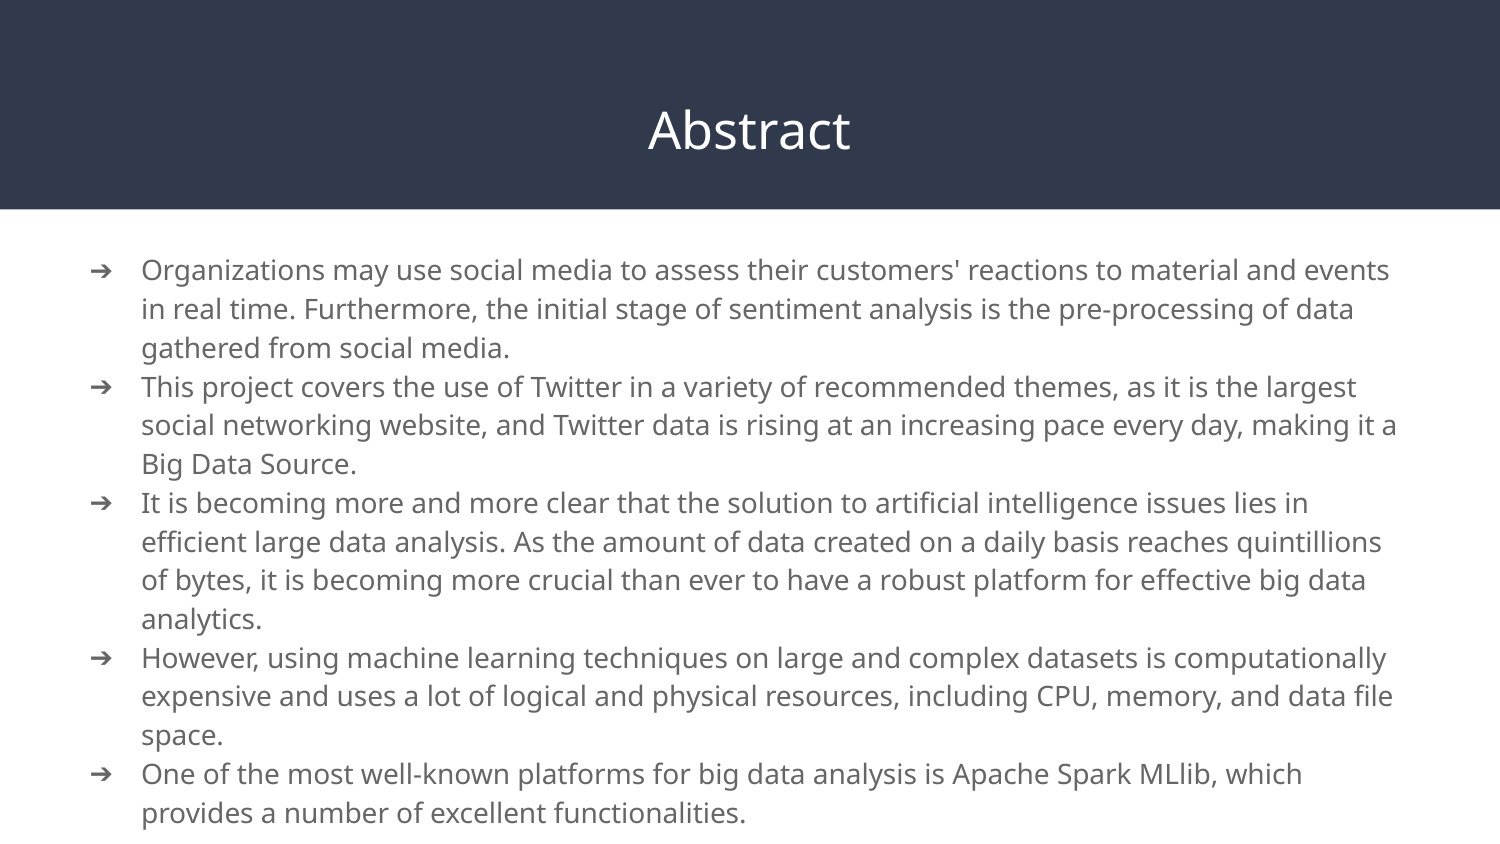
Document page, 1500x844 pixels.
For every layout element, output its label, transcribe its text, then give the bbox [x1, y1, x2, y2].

title Abstract [51, 82, 1449, 185]
list Organizations may use social media to assess their customers' reactions to material and events in real time. Furthermore, the initial stage of sentiment analysis is the pre-processing of data gathered from social media. This project covers the use of Twitter in a variety of recommended themes, as it is the largest social networking website, and Twitter data is rising at an increasing pace every day, making it a Big Data Source. It is becoming more and more clear that the solution to artificial intelligence issues lies in efficient large data analysis. As the amount of data created on a daily basis reaches quintillions of bytes, it is becoming more crucial than ever to have a robust platform for effective big data analytics. However, using machine learning techniques on large and complex datasets is computationally expensive and uses a lot of logical and physical resources, including CPU, memory, and data file space. One of the most well-known platforms for big data analysis is Apache Spark MLlib, which provides a number of excellent functionalities. [51, 232, 1425, 816]
